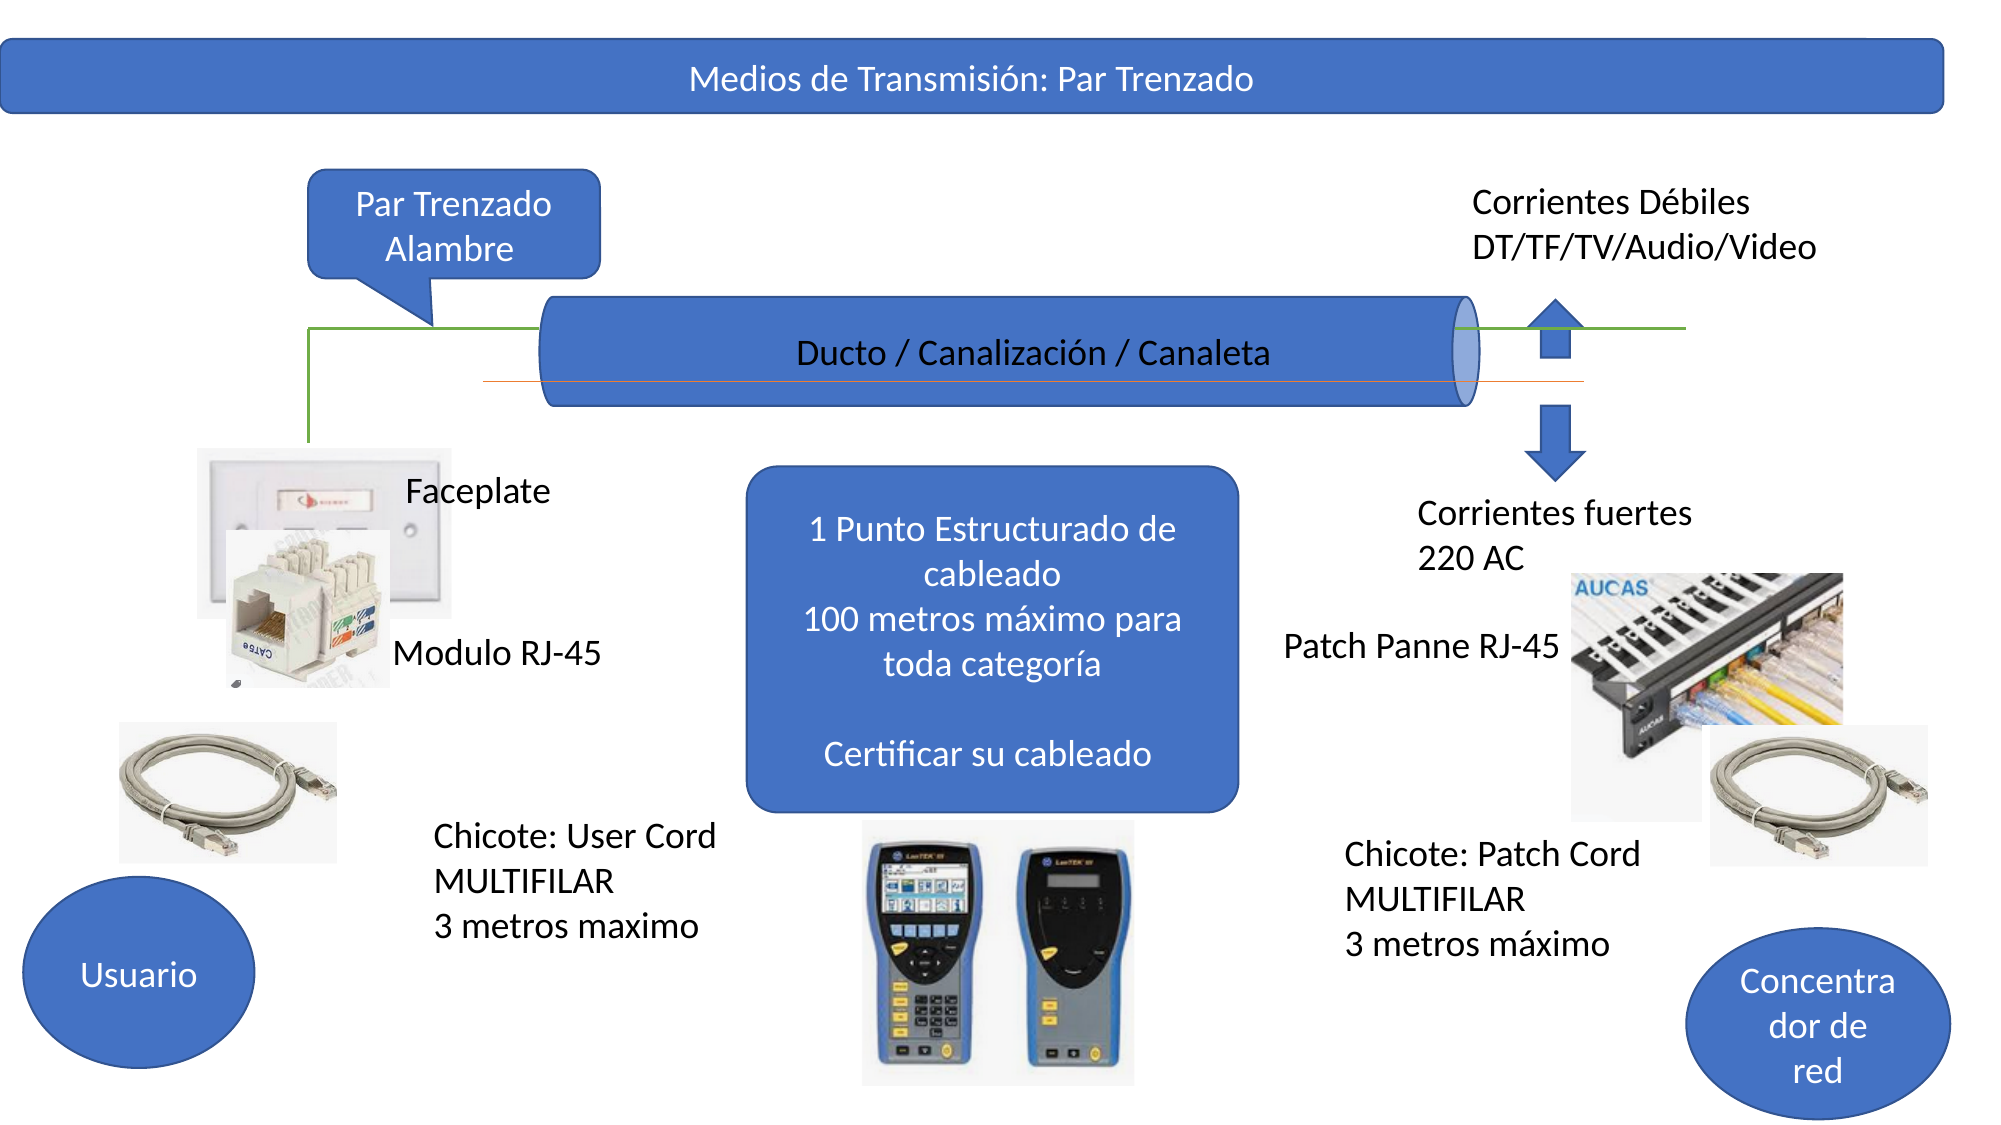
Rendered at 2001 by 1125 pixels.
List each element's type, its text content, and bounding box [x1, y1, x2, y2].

picture [1571, 573, 1934, 867]
text_box [1476, 330, 1481, 381]
text_box Chicote: User Cord MULTIFILAR 3 metros maximo [418, 803, 733, 954]
text_box Modulo RJ-45 [390, 620, 618, 681]
text_box Faceplate [455, 458, 575, 519]
text_box [1524, 404, 1587, 480]
picture [197, 448, 455, 688]
text_box Usuario [22, 875, 256, 1069]
text_box Medios de Transmisión: Par Trenzado [0, 37, 1945, 115]
text_box Corrientes fuertes 220 AC [1402, 480, 1708, 586]
text_box Corrientes Débiles DT/TF/TV/Audio/Video [1457, 169, 1833, 275]
text_box Chicote: Patch Cord MULTIFILAR 3 metros máximo [1329, 821, 1657, 972]
text_box Par Trenzado Alambre [307, 168, 602, 328]
text_box Concentrador de red [1685, 927, 1952, 1121]
text_box Patch Panne RJ-45 [1268, 613, 1571, 674]
picture [853, 820, 1147, 1086]
text_box 1 Punto Estructurado de cableado 100 metros máximo para toda categoría Certificar su cableado [745, 465, 1240, 814]
text_box [1526, 298, 1585, 327]
picture [111, 722, 343, 864]
text_box [1539, 330, 1571, 359]
text_box [540, 382, 1479, 407]
text_box Ducto / Canalización / Canaleta [781, 321, 1304, 381]
text_box [538, 295, 1480, 381]
